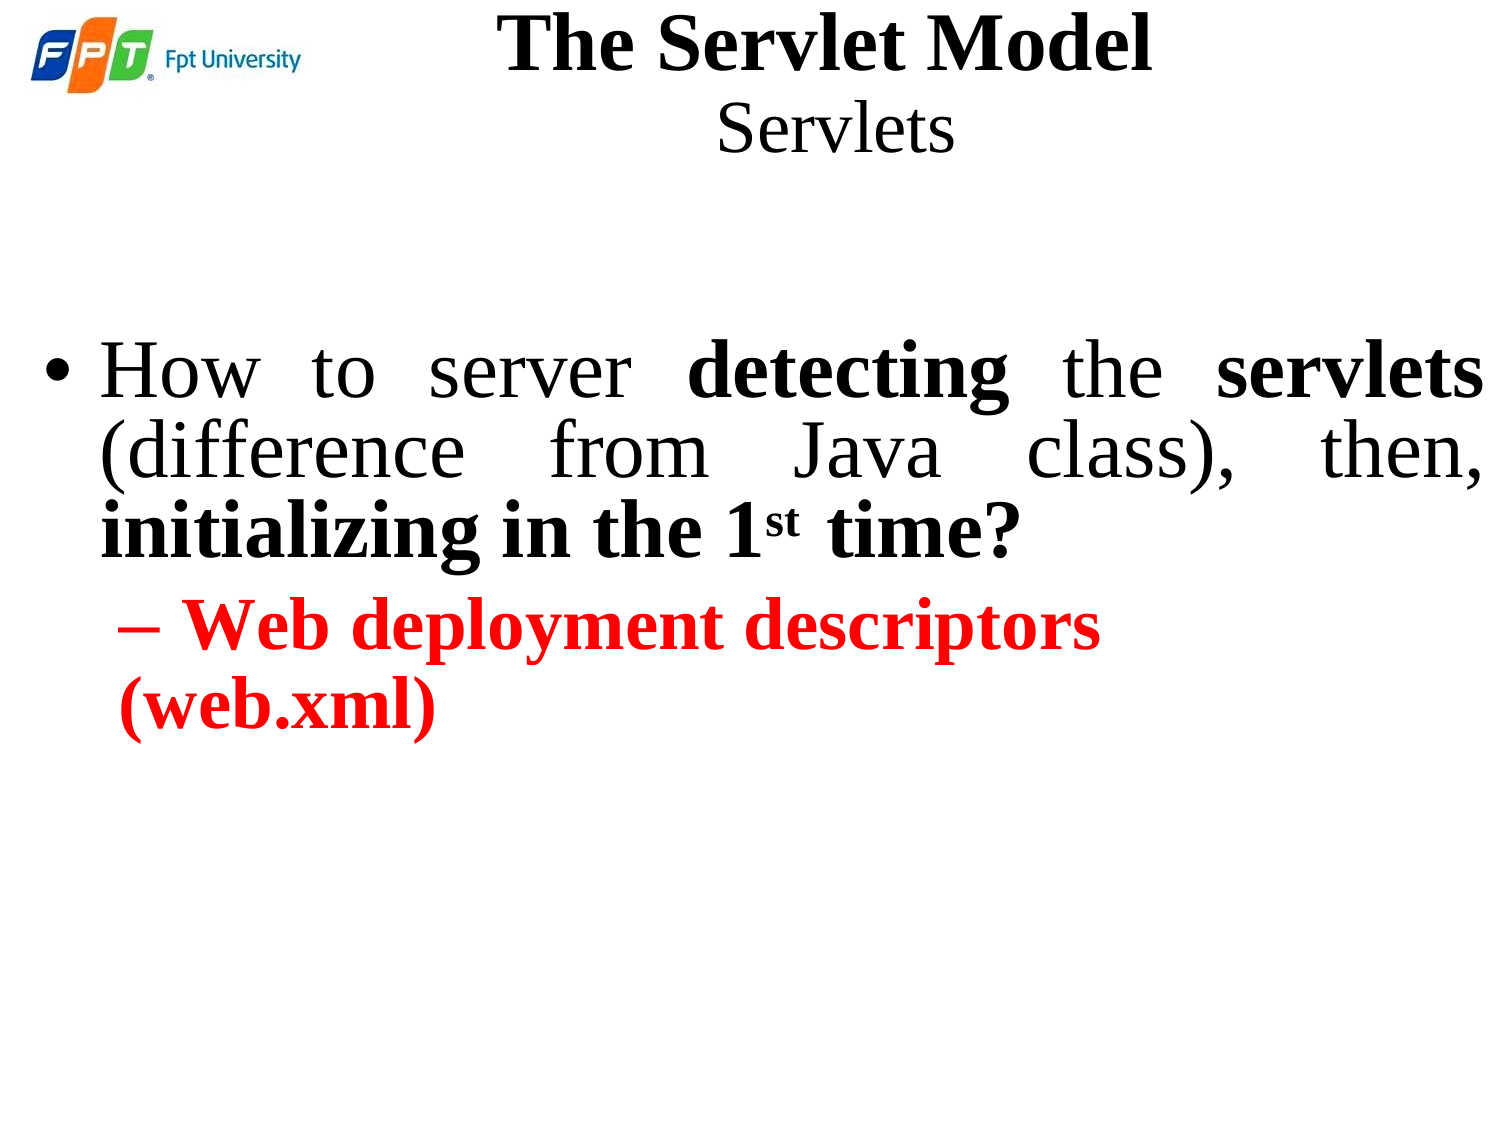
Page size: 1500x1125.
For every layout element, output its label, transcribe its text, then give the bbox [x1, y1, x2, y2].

text_box (difference [98, 407, 480, 487]
text_box class), [1023, 407, 1252, 495]
text_box then, [1318, 407, 1500, 495]
text_box • How to server [41, 326, 649, 415]
text_box Servlets [713, 89, 971, 169]
text_box – Web deployment descriptors (web.xml) [116, 585, 1434, 666]
text_box initializing in the [98, 487, 718, 575]
text_box time? [823, 487, 1040, 575]
text_box the servlets [1060, 327, 1499, 415]
text_box 1st [721, 484, 821, 575]
text_box Servlet Model [653, 0, 1168, 88]
text_box Java [791, 407, 957, 495]
text_box detecting [684, 327, 1025, 415]
text_box The [494, 0, 650, 88]
text_box from [546, 407, 725, 495]
text_box [0, 0, 325, 122]
